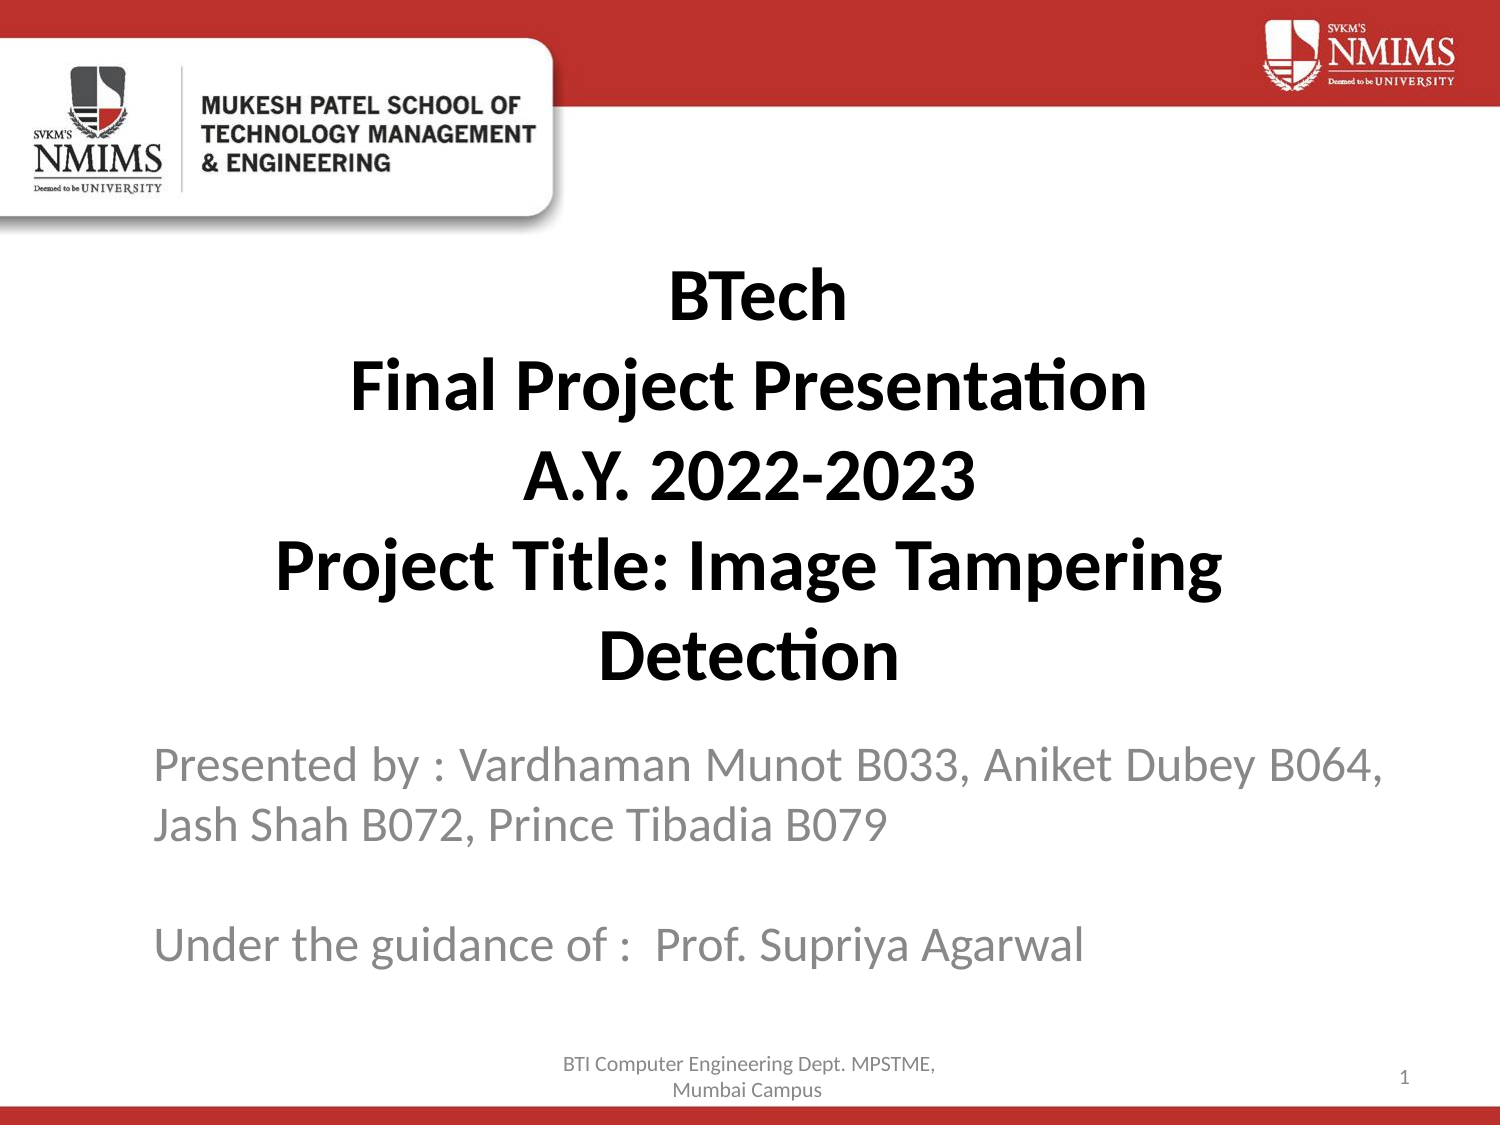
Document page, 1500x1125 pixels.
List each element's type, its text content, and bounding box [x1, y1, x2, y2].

picture [0, 0, 1500, 1125]
slide_number ‹#› [1074, 1045, 1425, 1106]
title BTech Final Project Presentation A.Y. 2022-2023 Project Title: Image Tampering Detection [112, 349, 1388, 591]
footer BTI Computer Engineering Dept. MPSTME, Mumbai Campus [512, 1045, 988, 1106]
subtitle Presented by : Vardhaman Munot B033, Aniket Dubey B064, Jash Shah B072, Prince Tibadia B079 Under the guidance of : Prof. Supriya Agarwal [138, 724, 1425, 1012]
